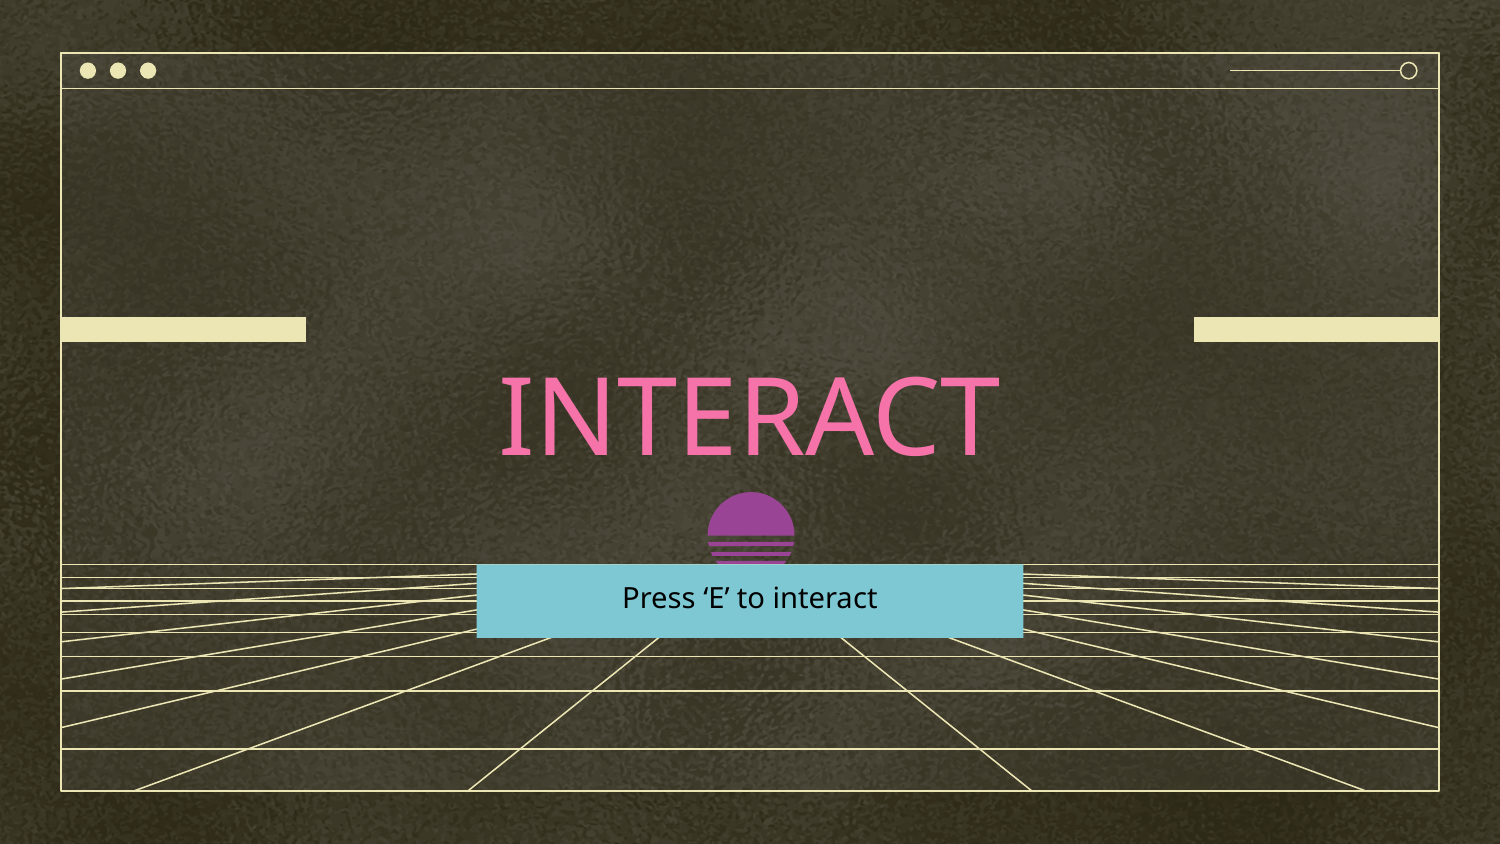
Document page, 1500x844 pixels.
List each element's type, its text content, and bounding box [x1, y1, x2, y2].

subtitle Press ‘E’ to interact [476, 564, 1024, 638]
title INTERACT [216, 96, 1284, 492]
